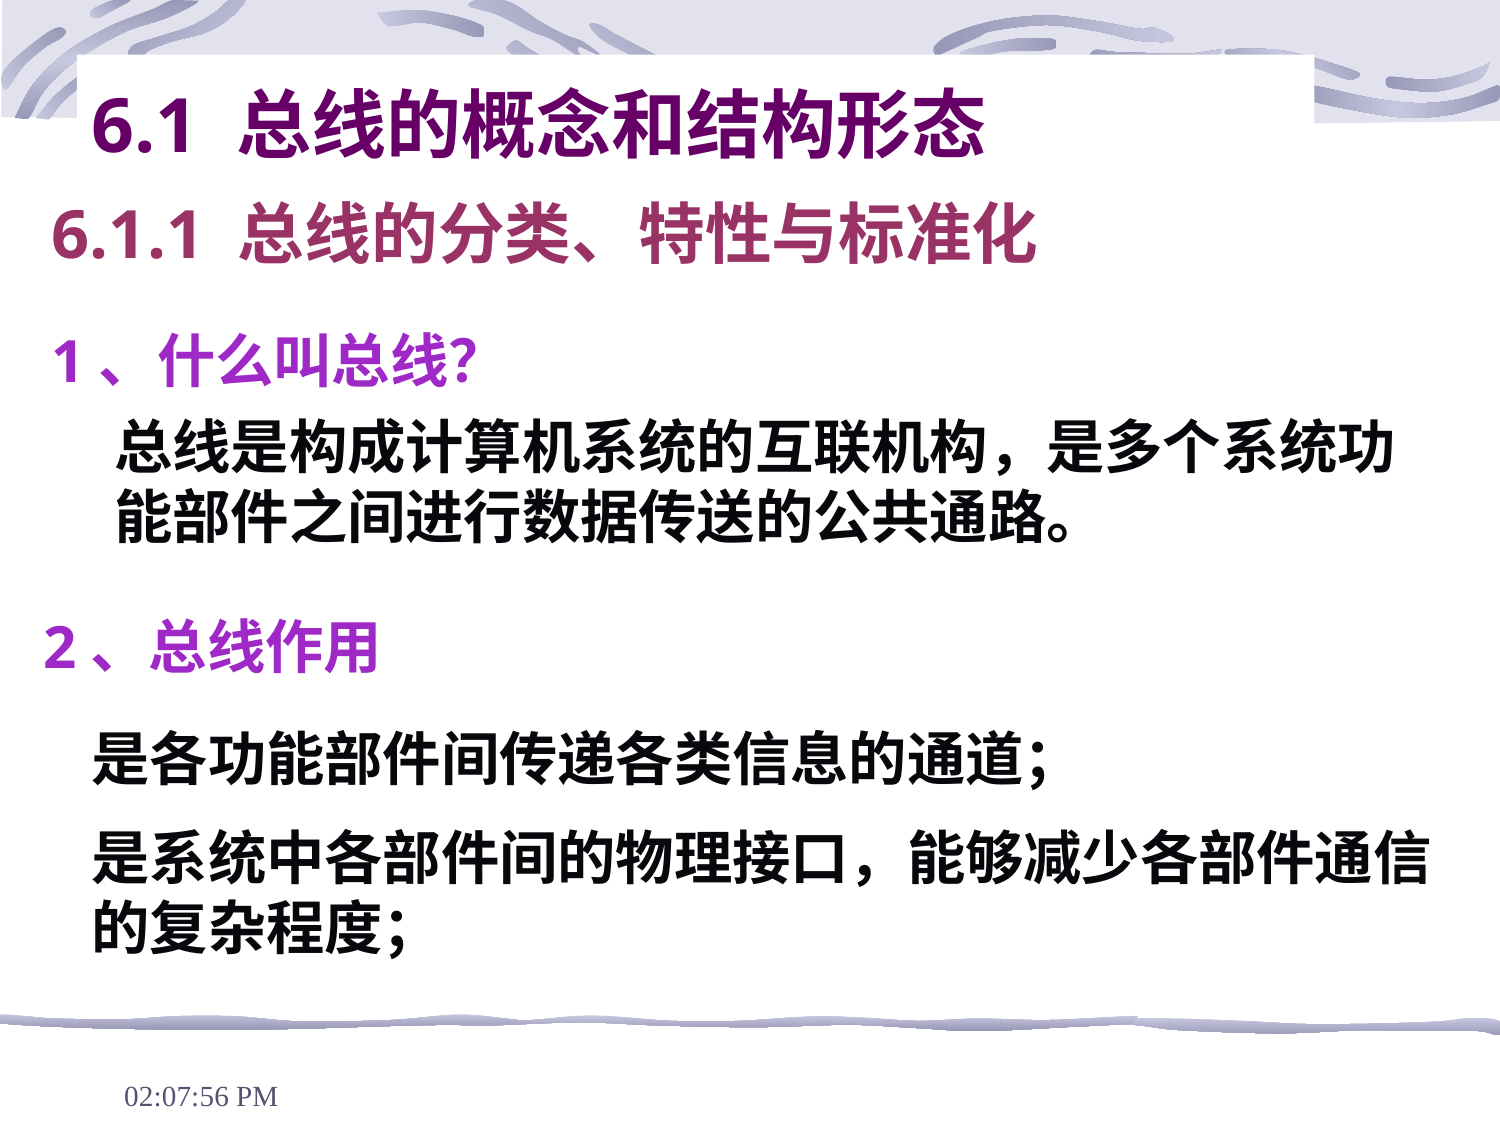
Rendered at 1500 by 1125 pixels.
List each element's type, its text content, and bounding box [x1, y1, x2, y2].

text_box 6.1 总线的概念和结构形态 [76, 54, 1315, 179]
text_box 2、总线作用 [28, 602, 424, 688]
text_box 总线是构成计算机系统的互联机构，是多个系统功能部件之间进行数据传送的公共通路。 [99, 402, 1425, 558]
slide_number 下午7时27分54秒 [108, 1044, 422, 1120]
text_box 1、什么叫总线？ [36, 317, 678, 402]
text_box 是各功能部件间传递各类信息的通道； 是系统中各部件间的物理接口，能够减少各部件通信的复杂程度； [76, 714, 1457, 969]
title 6.1.1 总线的分类、特性与标准化 [36, 180, 1425, 280]
